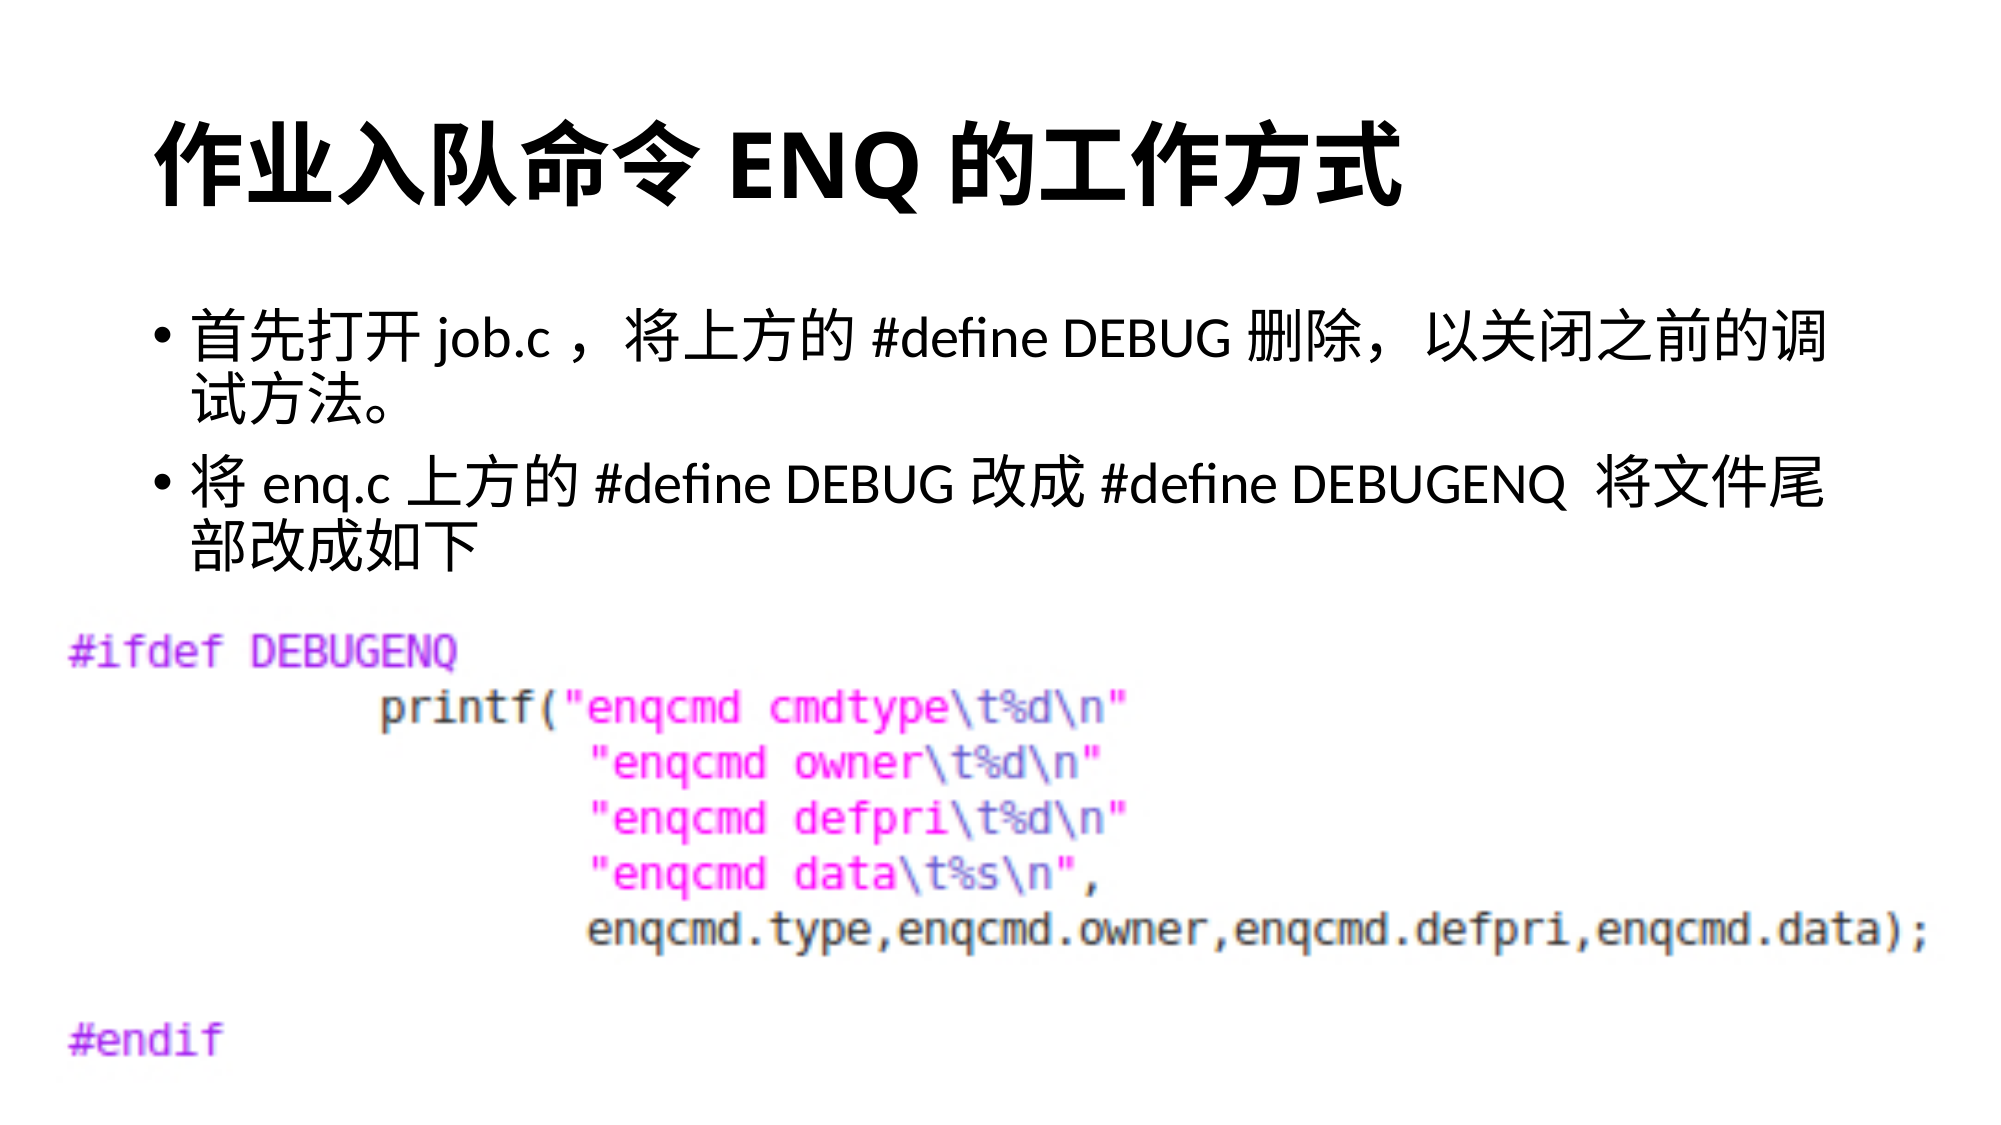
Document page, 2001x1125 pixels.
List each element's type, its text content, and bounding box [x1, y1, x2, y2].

title 作业入队命令ENQ的工作方式 [137, 59, 1863, 278]
list 首先打开job.c，将上方的#define DEBUG删除，以关闭之前的调试方法。 将enq.c上方的#define DEBUG改成#define DEBUGENQ 将文件尾部改成如下 [137, 299, 1863, 591]
picture [55, 591, 1985, 1083]
